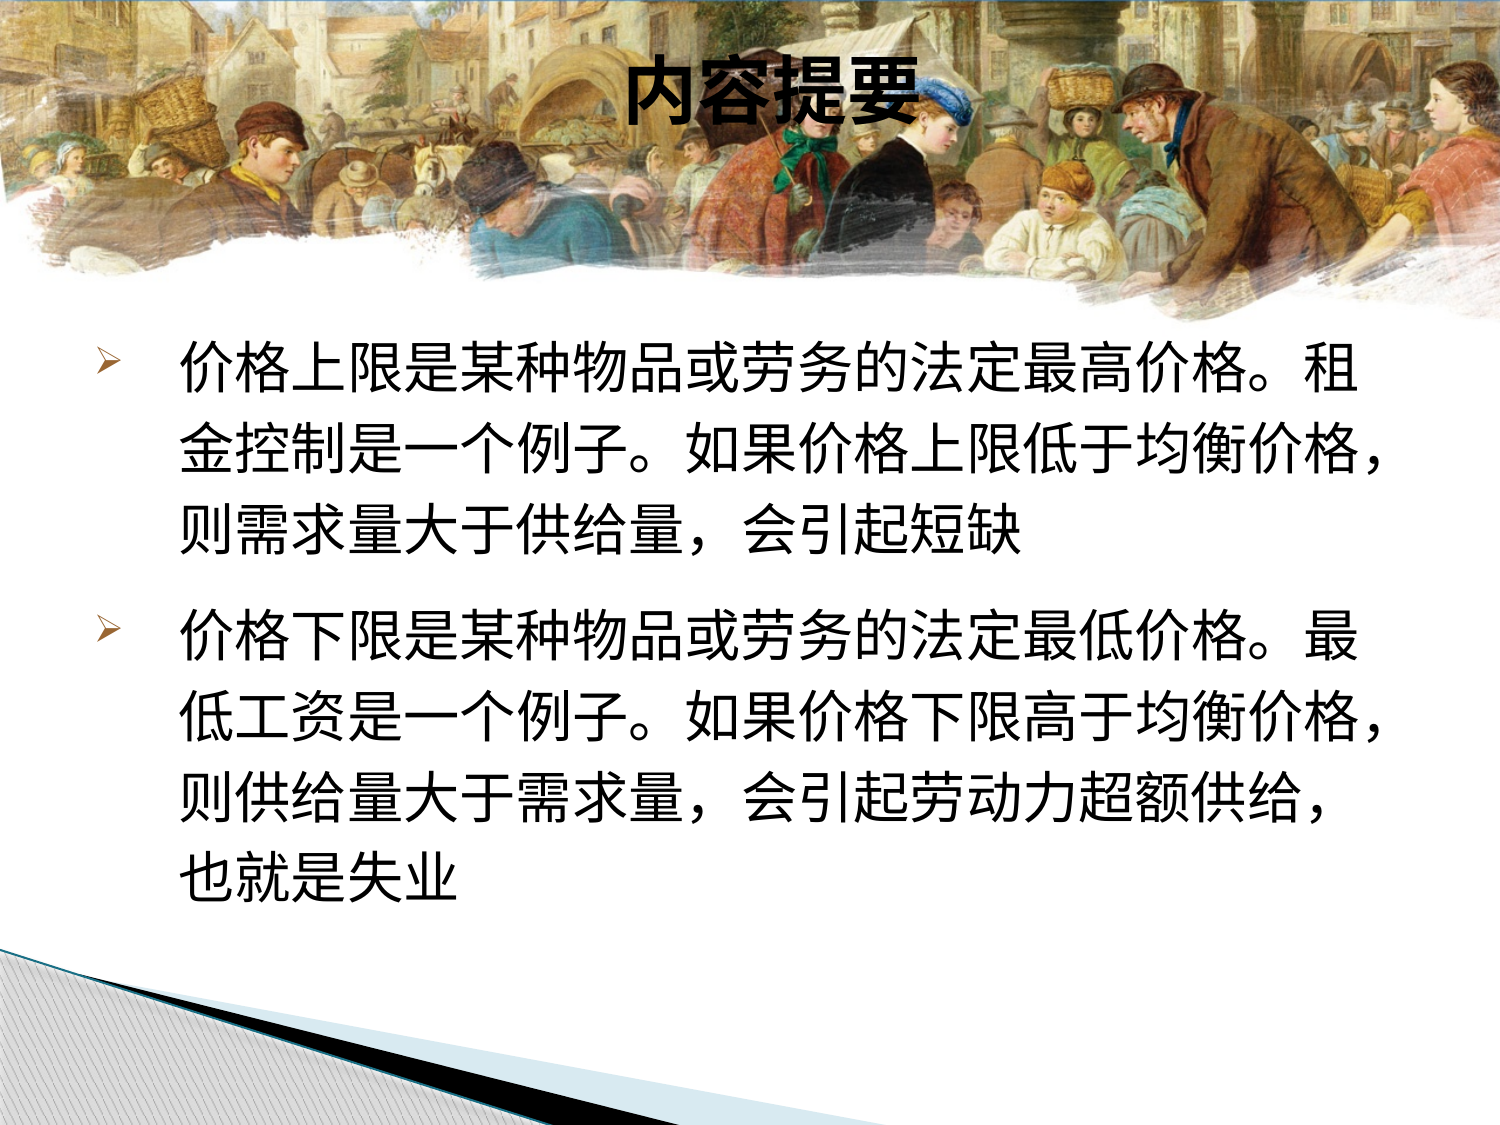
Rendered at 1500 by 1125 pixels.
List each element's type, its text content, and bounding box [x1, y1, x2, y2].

text_box 价格上限是某种物品或劳务的法定最高价格。租金控制是一个例子。如果价格上限低于均衡价格，则需求量大于供给量，会引起短缺 价格下限是某种物品或劳务的法定最低价格。最低工资是一个例子。如果价格下限高于均衡价格，则供给量大于需求量，会引起劳动力超额供给，也就是失业 [61, 348, 1425, 1011]
picture [0, 0, 1500, 337]
